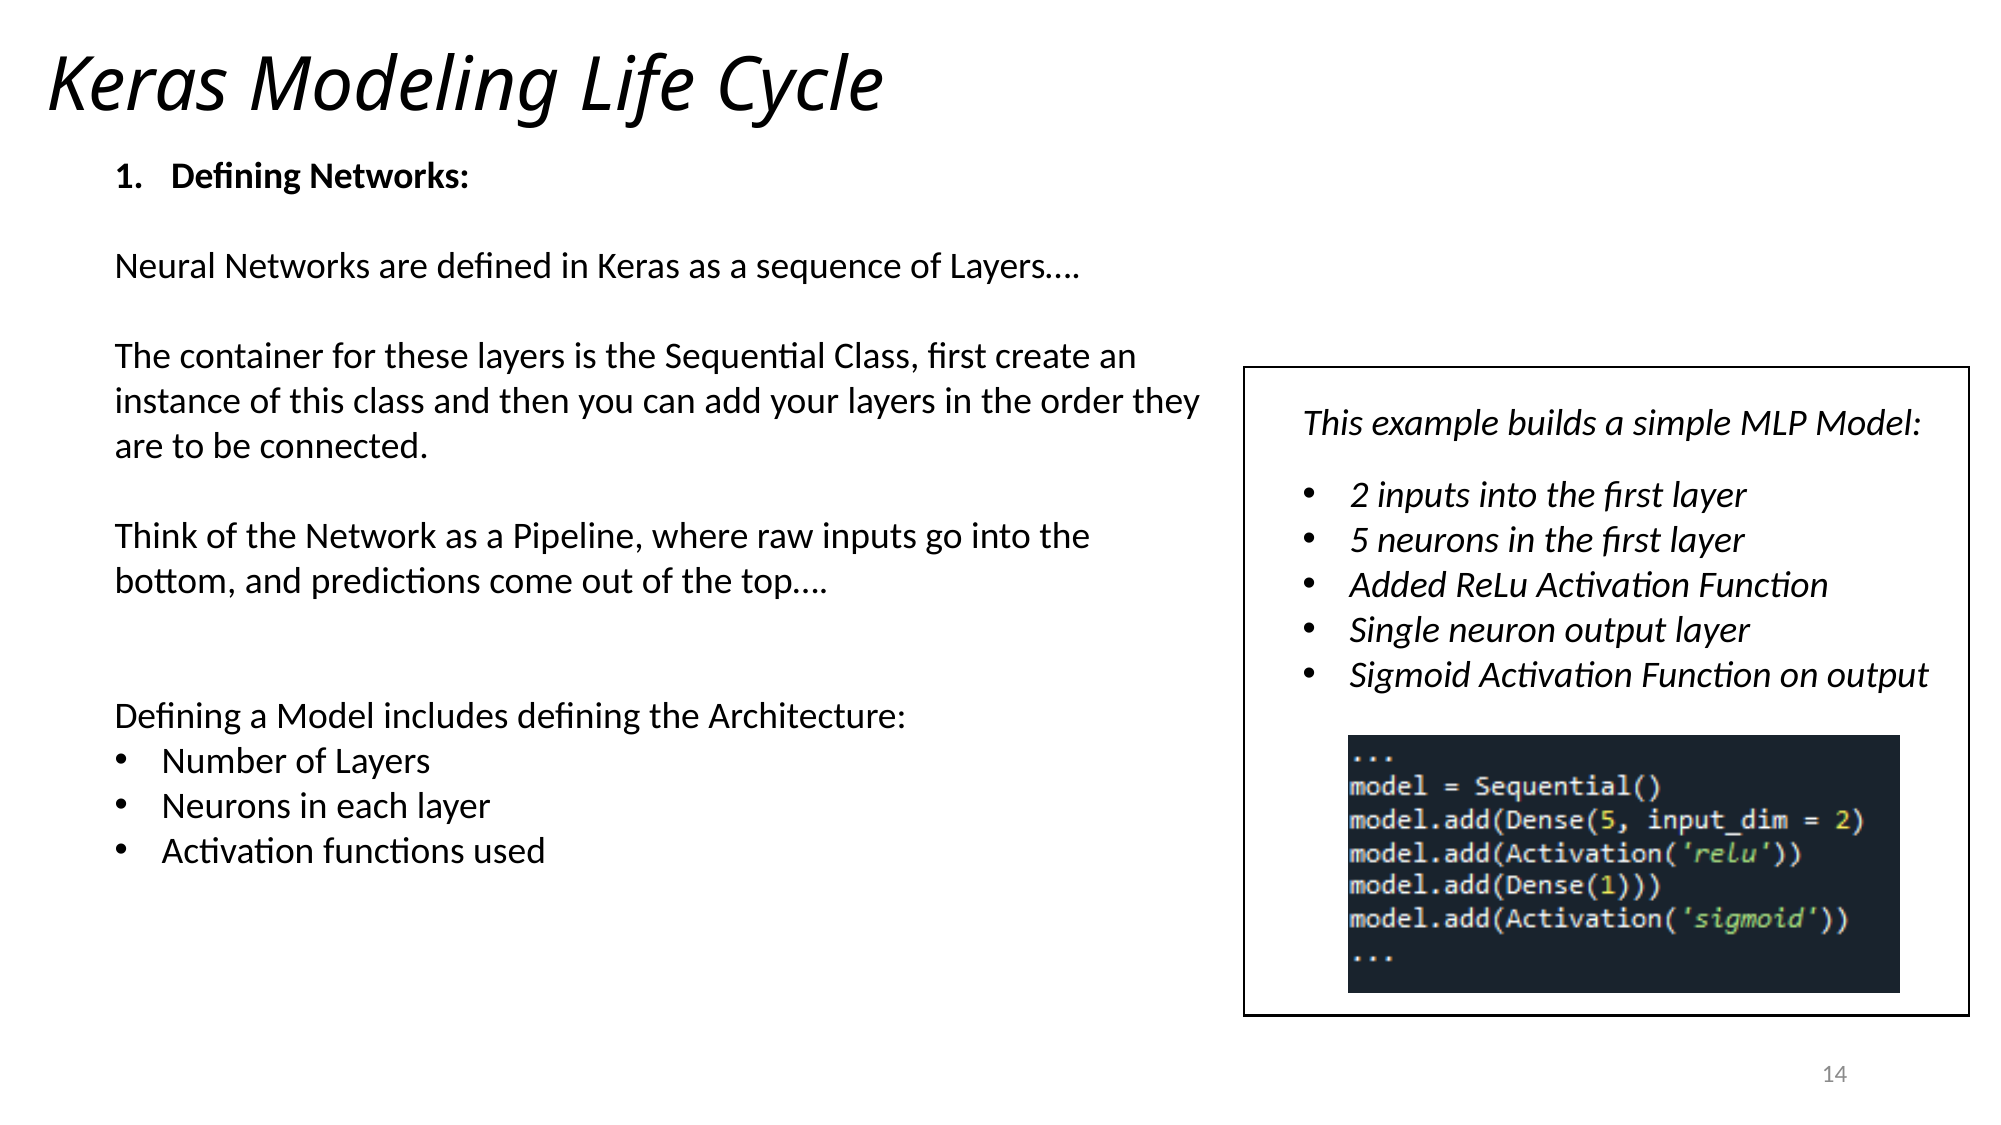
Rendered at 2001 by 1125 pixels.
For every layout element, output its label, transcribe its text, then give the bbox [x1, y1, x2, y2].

slide_number 14 [1412, 1042, 1863, 1103]
text_box [1243, 366, 1970, 1017]
text_box Defining Networks: Neural Networks are defined in Keras as a sequence of Layers…. The container for these layers is the Sequential Class, first create an instance of this class and then you can add your layers in the order they are to be connected. Think of the Network as a Pipeline, where raw inputs go into the bottom, and predictions come out of the top…. Defining a Model includes defining the Architecture: Number of Layers Neurons in each layer Activation functions used [99, 144, 1220, 924]
text_box Keras Modeling Life Cycle [31, 27, 981, 145]
picture [1348, 735, 1900, 993]
